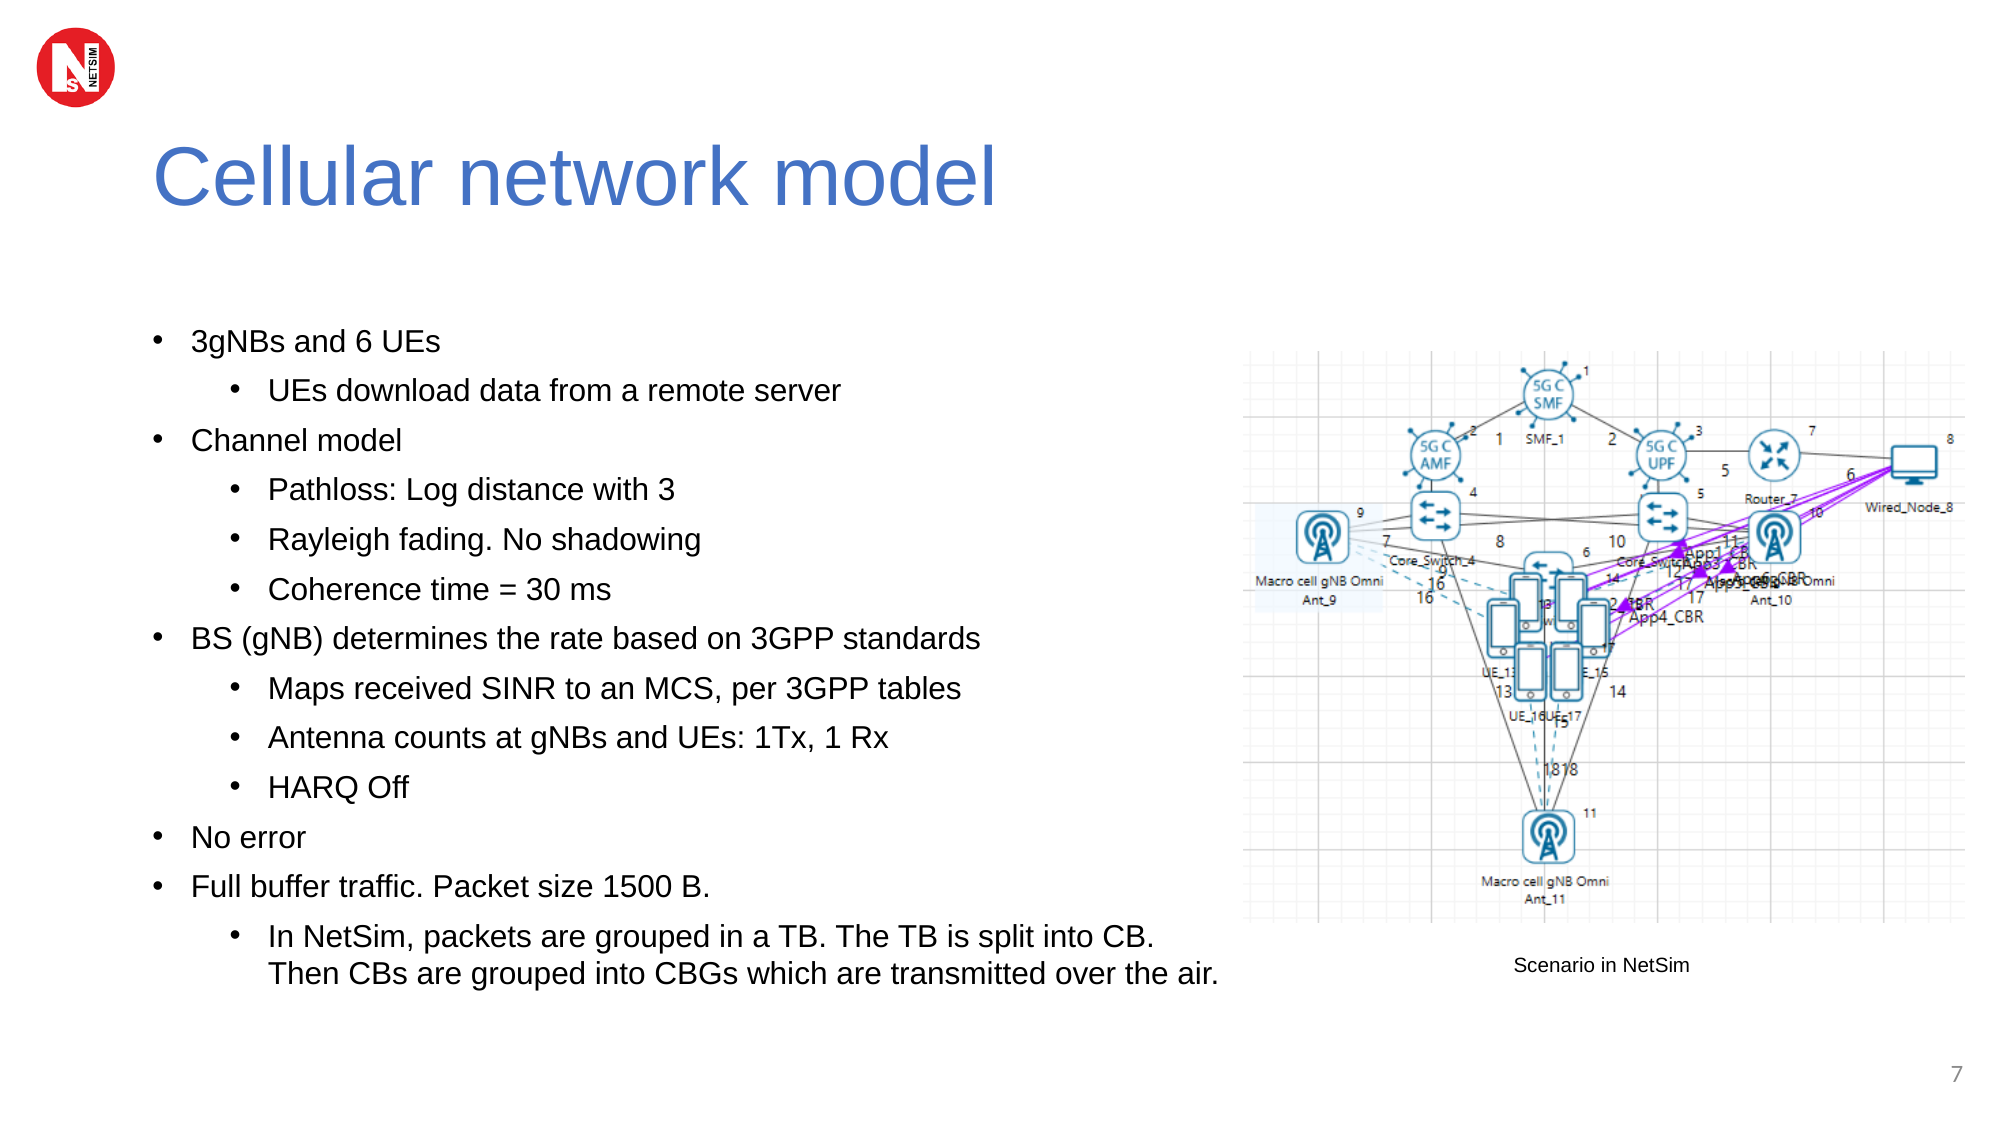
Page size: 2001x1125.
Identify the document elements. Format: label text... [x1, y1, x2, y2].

slide_number 7 [1805, 1042, 1979, 1103]
text_box Scenario in NetSim [1498, 944, 1709, 988]
title Cellular network model [137, 69, 1863, 288]
picture [1242, 351, 1965, 923]
picture [31, 26, 121, 111]
